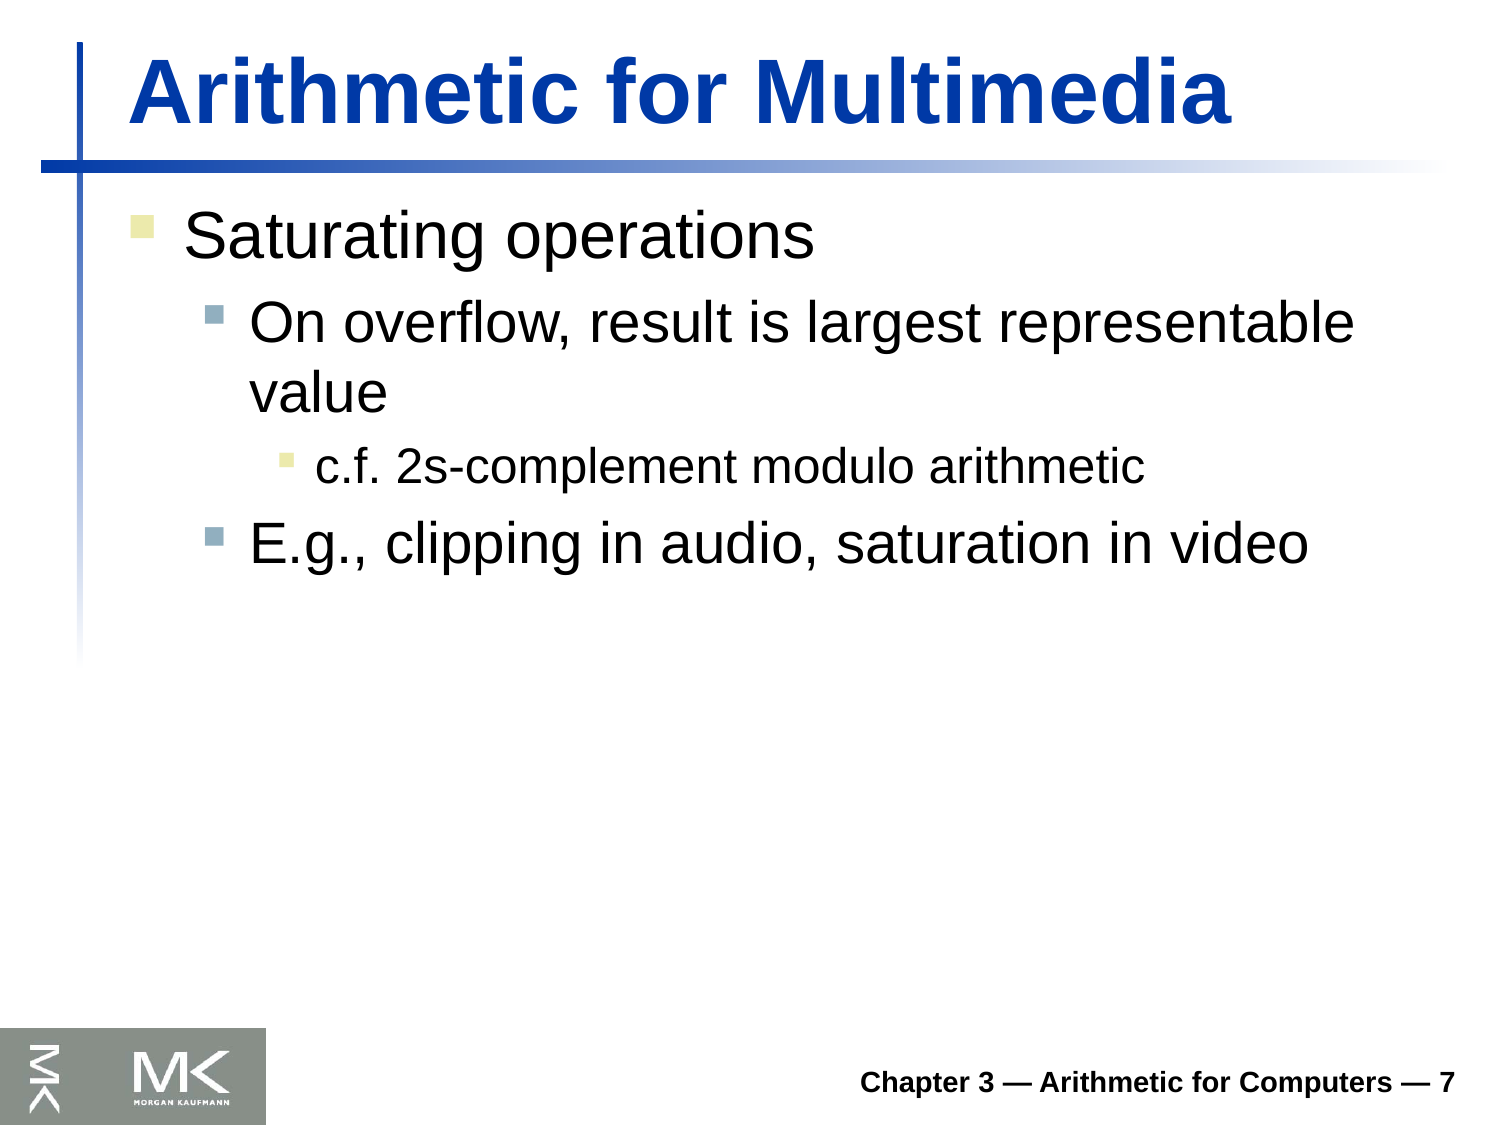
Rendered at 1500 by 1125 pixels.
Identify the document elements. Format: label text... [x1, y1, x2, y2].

title Arithmetic for Multimedia [112, 23, 1468, 149]
list Saturating operations On overflow, result is largest representable value c.f. 2s-complement modulo arithmetic E.g., clipping in audio, saturation in video [112, 184, 1469, 1024]
picture [0, 1028, 266, 1125]
footer Chapter 3 — Arithmetic for Computers — 7 [277, 1046, 1471, 1106]
